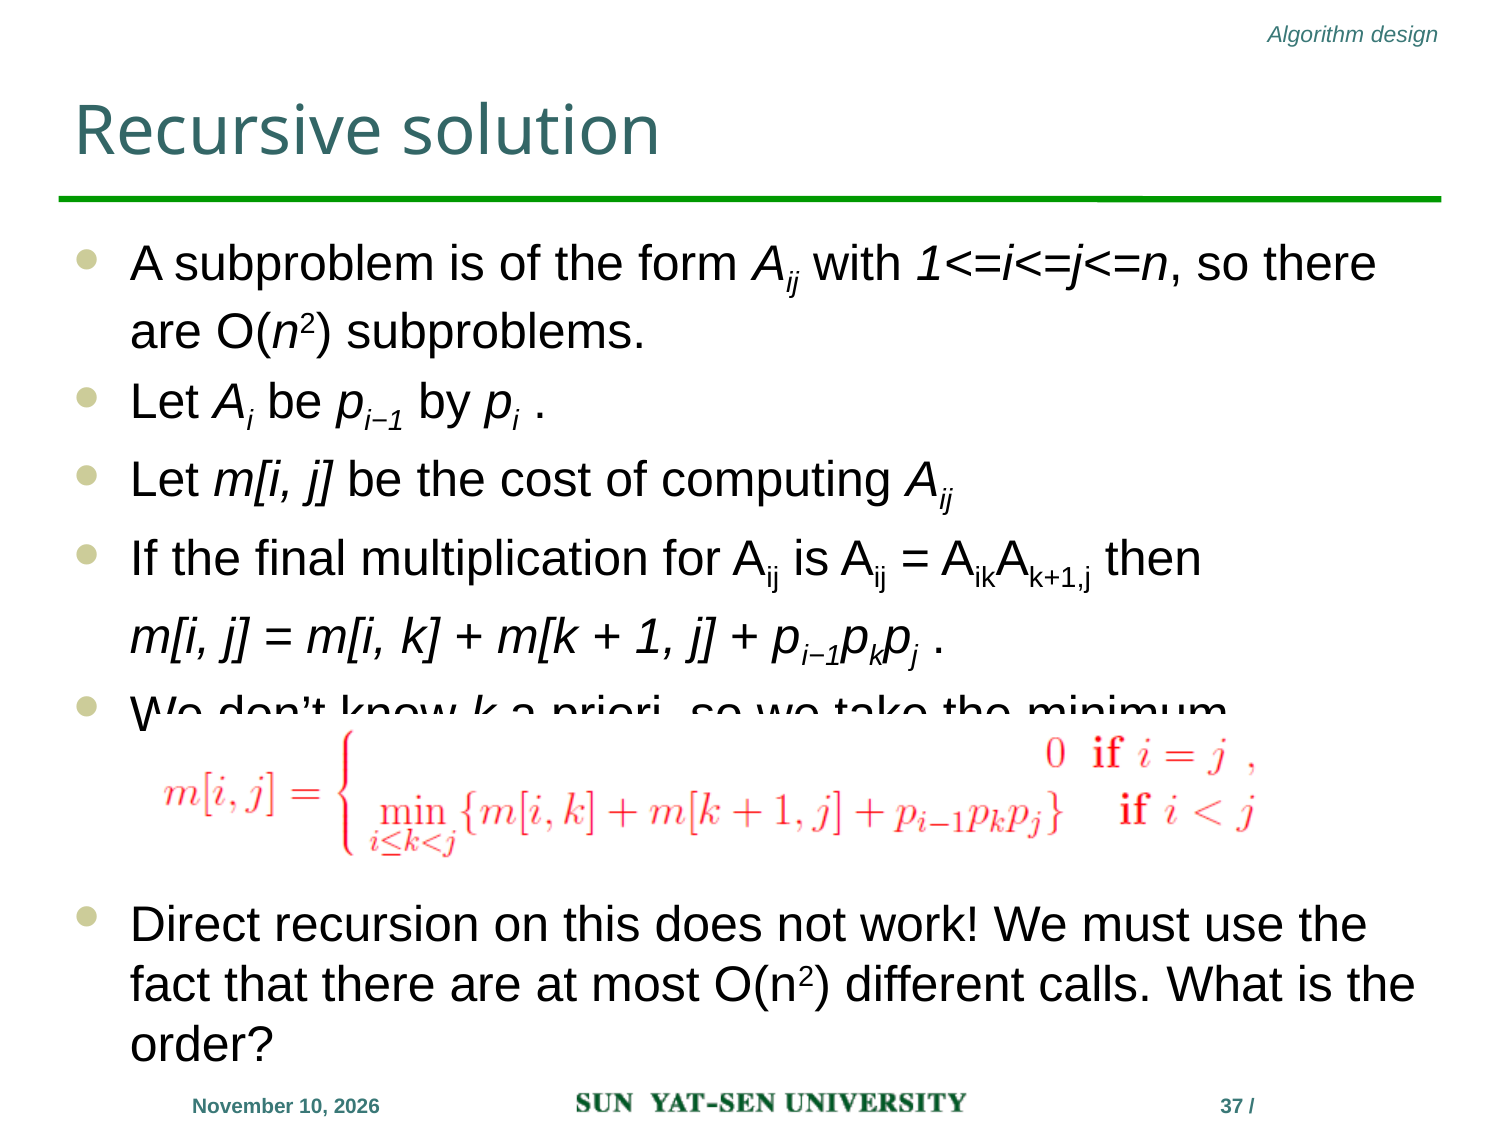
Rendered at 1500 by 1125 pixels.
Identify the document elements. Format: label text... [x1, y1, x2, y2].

picture [152, 714, 1269, 870]
title Recursive solution [58, 34, 1442, 176]
list A subproblem is of the form Aij with 1<=i<=j<=n, so there are O(n2) subproblems. Let Ai be pi−1 by pi . Let m[i, j] be the cost of computing Aij If the final multiplication for Aij is Aij = AikAk+1,j then m[i, j] = m[i, k] + m[k + 1, j] + pi−1pkpj . We don’t know k a priori, so we take the minimum Direct recursion on this does not work! We must use the fact that there are at most O(n2) different calls. What is the order? [58, 222, 1442, 1079]
picture [566, 1079, 973, 1125]
